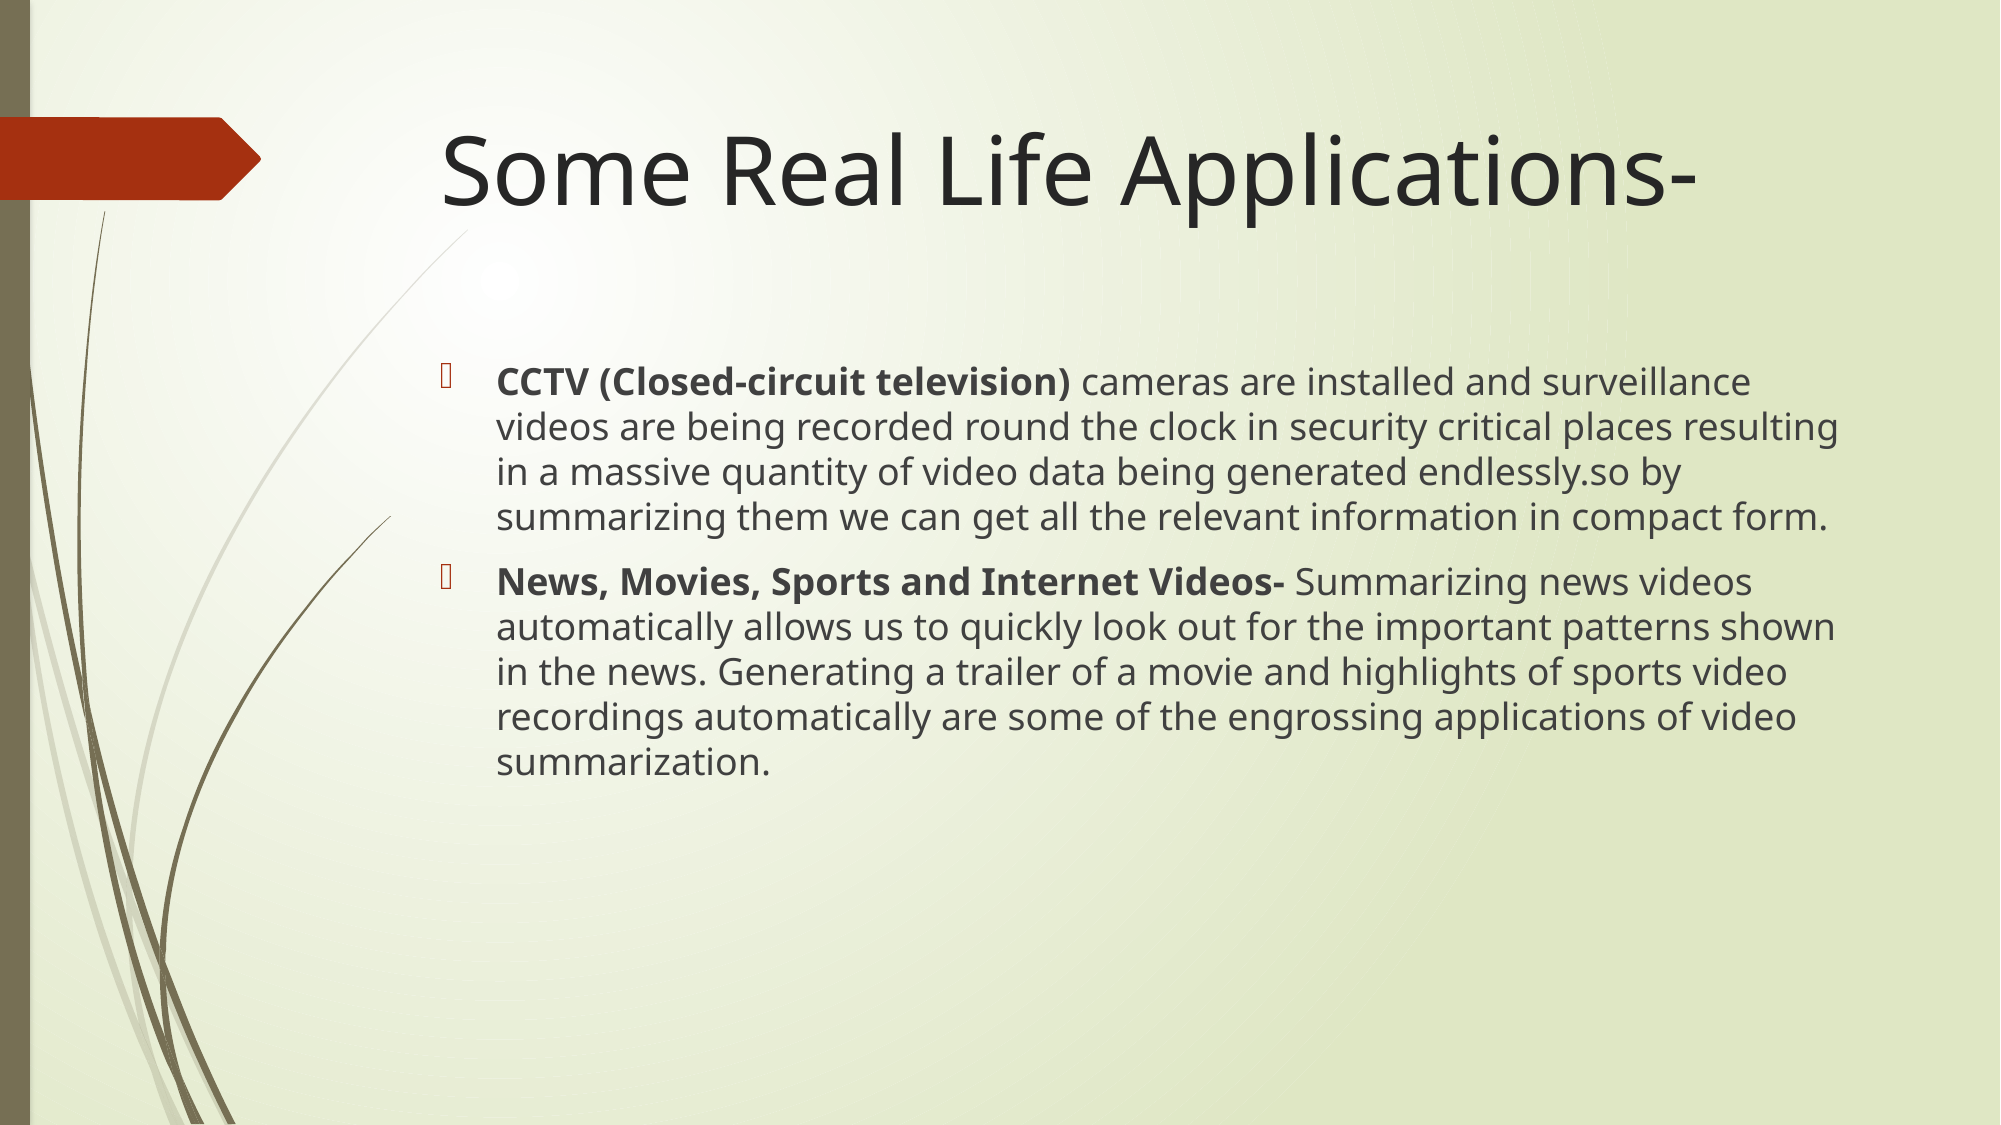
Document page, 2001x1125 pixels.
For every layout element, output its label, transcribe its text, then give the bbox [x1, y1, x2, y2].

title Some Real Life Applications- [425, 102, 1888, 313]
list CCTV (Closed-circuit television) cameras are installed and surveillance videos are being recorded round the clock in security critical places resulting in a massive quantity of video data being generated endlessly.so by summarizing them we can get all the relevant information in compact form. News, Movies, Sports and Internet Videos- Summarizing news videos automatically allows us to quickly look out for the important patterns shown in the news. Generating a trailer of a movie and highlights of sports video recordings automatically are some of the engrossing applications of video summarization. [424, 350, 1888, 970]
